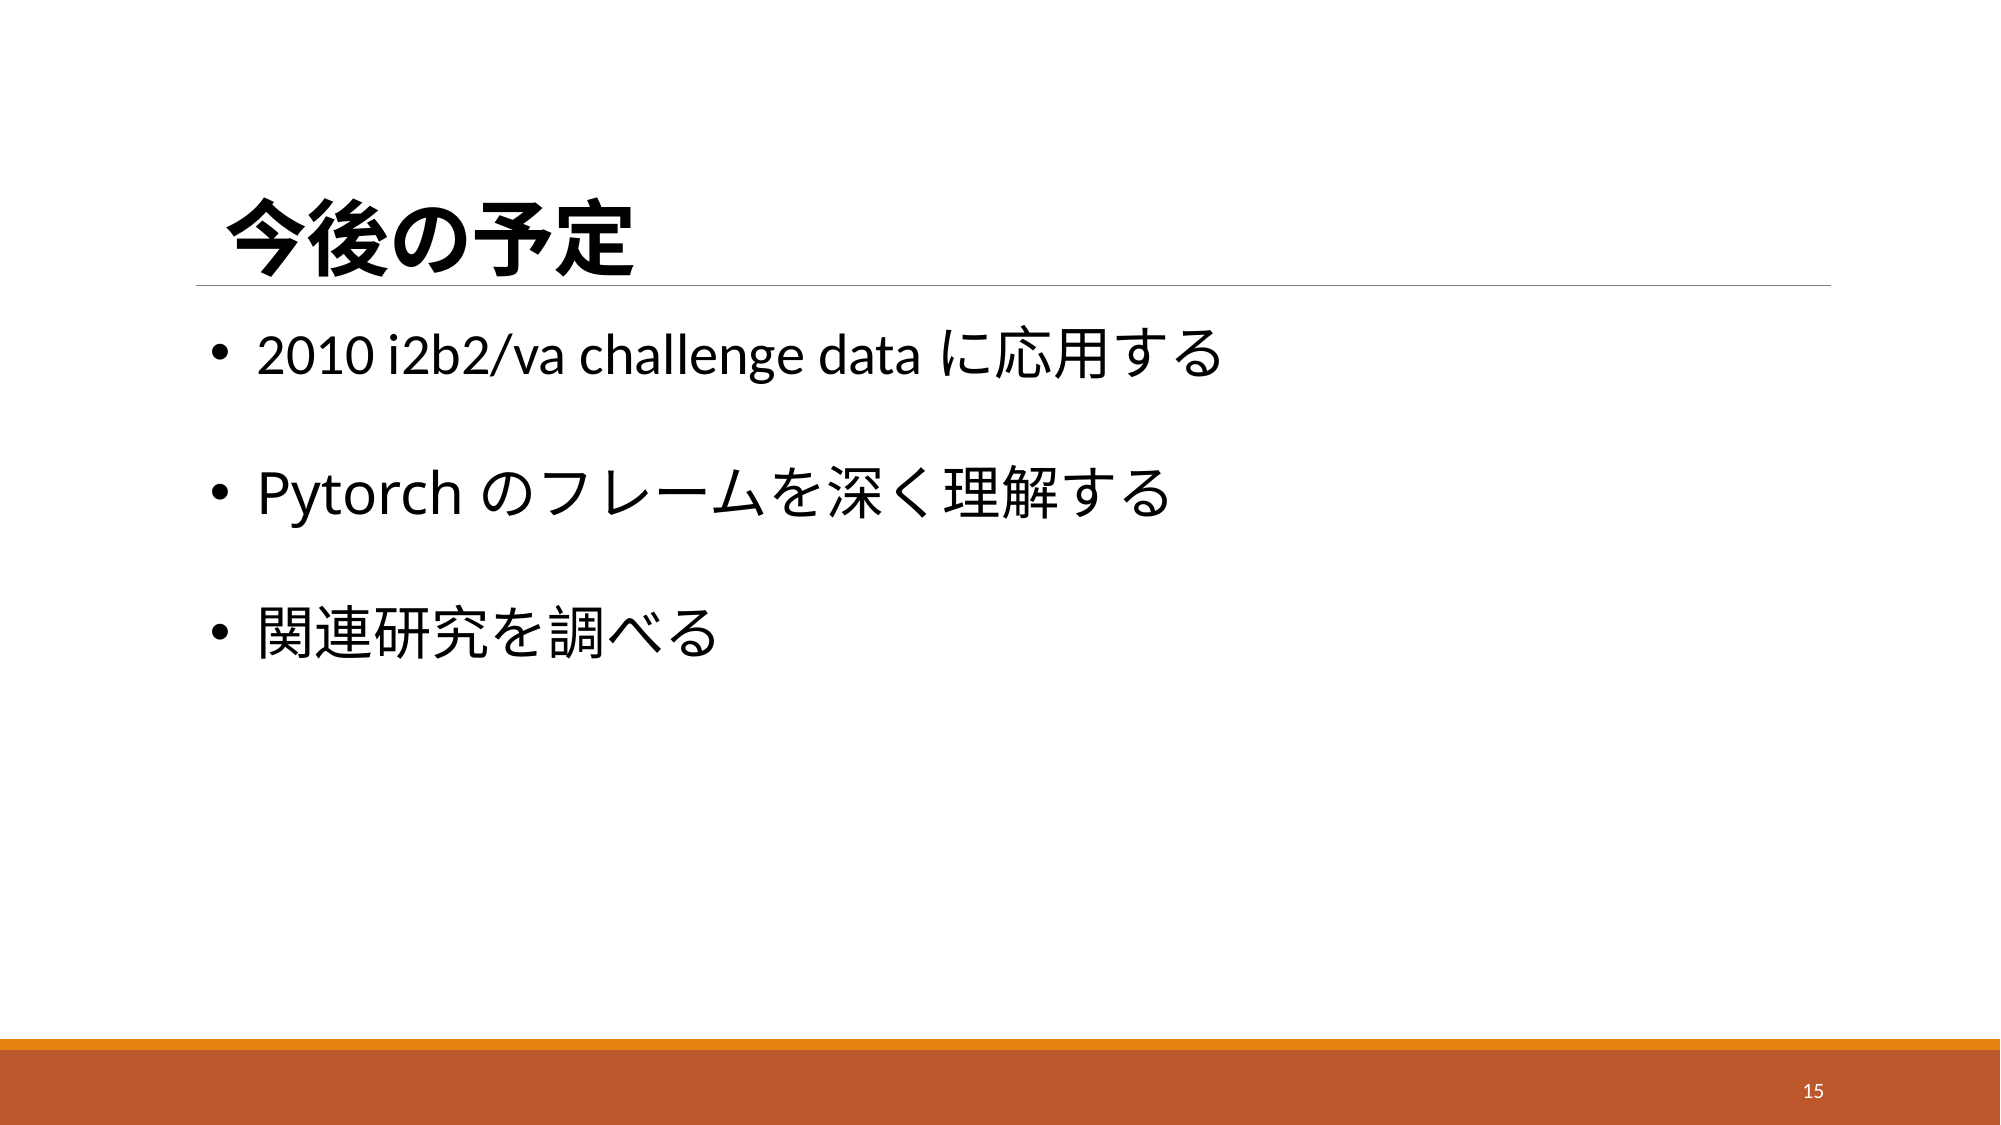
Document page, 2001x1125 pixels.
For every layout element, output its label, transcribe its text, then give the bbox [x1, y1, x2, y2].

text_box 2010 i2b2/va challenge dataに応用する Pytorchのフレームを深く理解する 関連研究を調べる [194, 309, 1699, 674]
title 今後の予定 [209, 84, 1672, 295]
slide_number 15 [1624, 1059, 1840, 1120]
